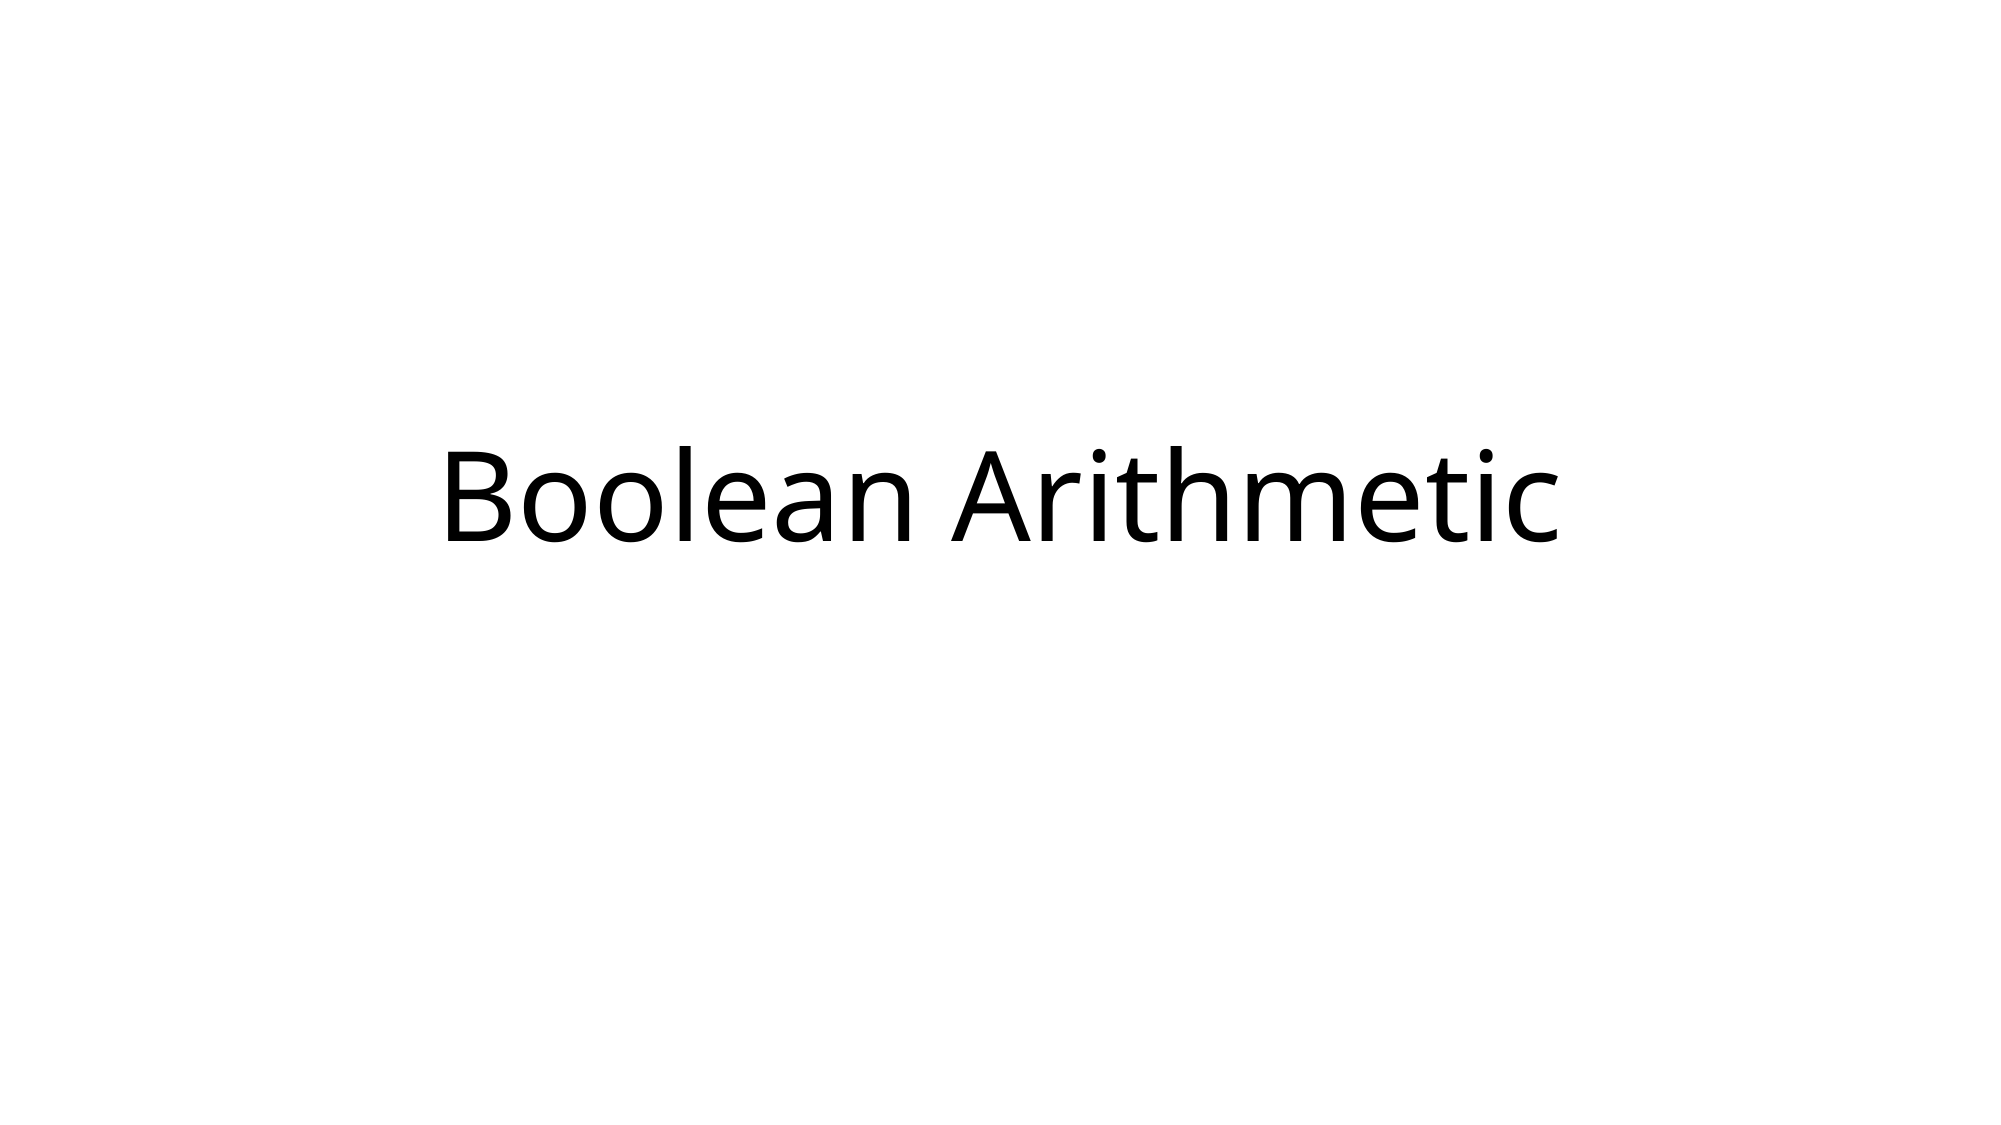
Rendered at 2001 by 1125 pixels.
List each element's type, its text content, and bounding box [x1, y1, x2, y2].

title Boolean Arithmetic [249, 184, 1750, 576]
